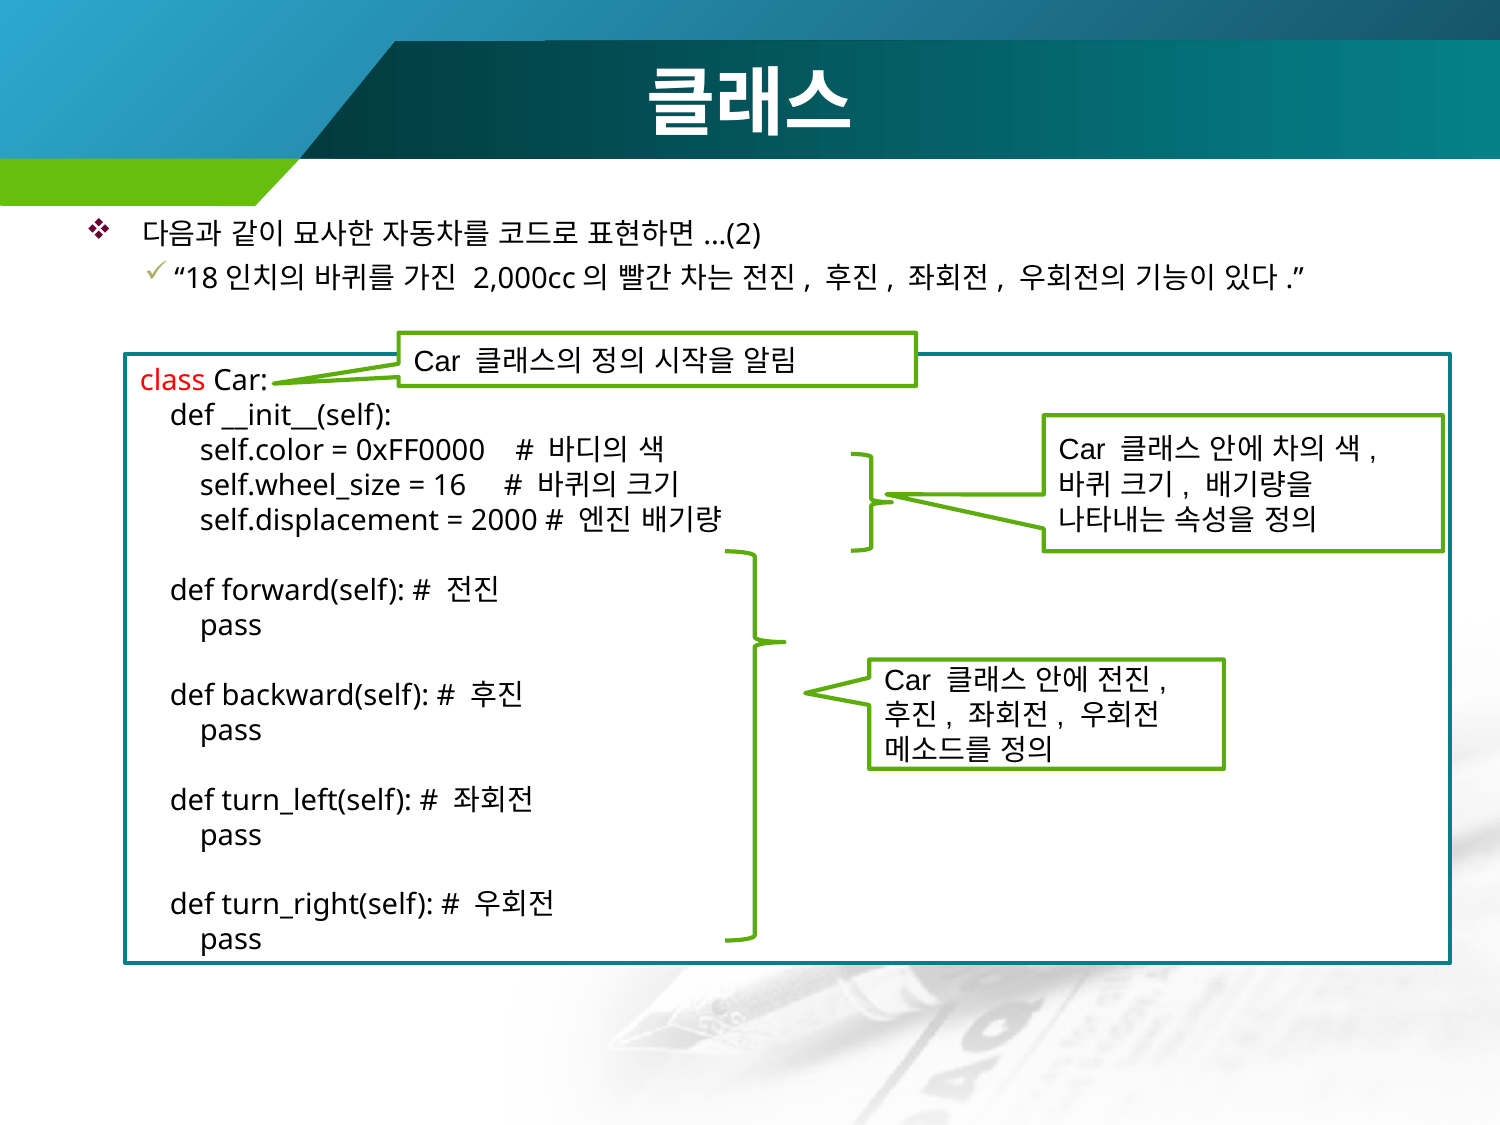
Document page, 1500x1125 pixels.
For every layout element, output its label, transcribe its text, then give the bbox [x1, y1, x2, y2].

text_box class Car: def __init__(self): self.color = 0xFF0000 # 바디의 색 self.wheel_size = 16 # 바퀴의 크기 self.displacement = 2000 # 엔진 배기량 def forward(self): # 전진 pass def backward(self): # 후진 pass def turn_left(self): # 좌회전 pass def turn_right(self): # 우회전 pass [123, 352, 1452, 965]
text_box Car 클래스 안에 차의 색, 바퀴 크기, 배기량을 나타내는 속성을 정의 [884, 413, 1445, 554]
title 클래스 [0, 36, 1500, 163]
picture [1430, 448, 1500, 1125]
text_box Car 클래스의 정의 시작을 알림 [271, 330, 919, 389]
text_box [850, 451, 894, 553]
text_box [724, 549, 787, 943]
list 다음과 같이 묘사한 자동차를 코드로 표현하면...(2) “18인치의 바퀴를 가진 2,000cc의 빨간 차는 전진, 후진, 좌회전, 우회전의 기능이 있다.” [70, 207, 1430, 1125]
text_box Car 클래스 안에 전진, 후진, 좌회전, 우회전 메소드를 정의 [803, 657, 1226, 771]
